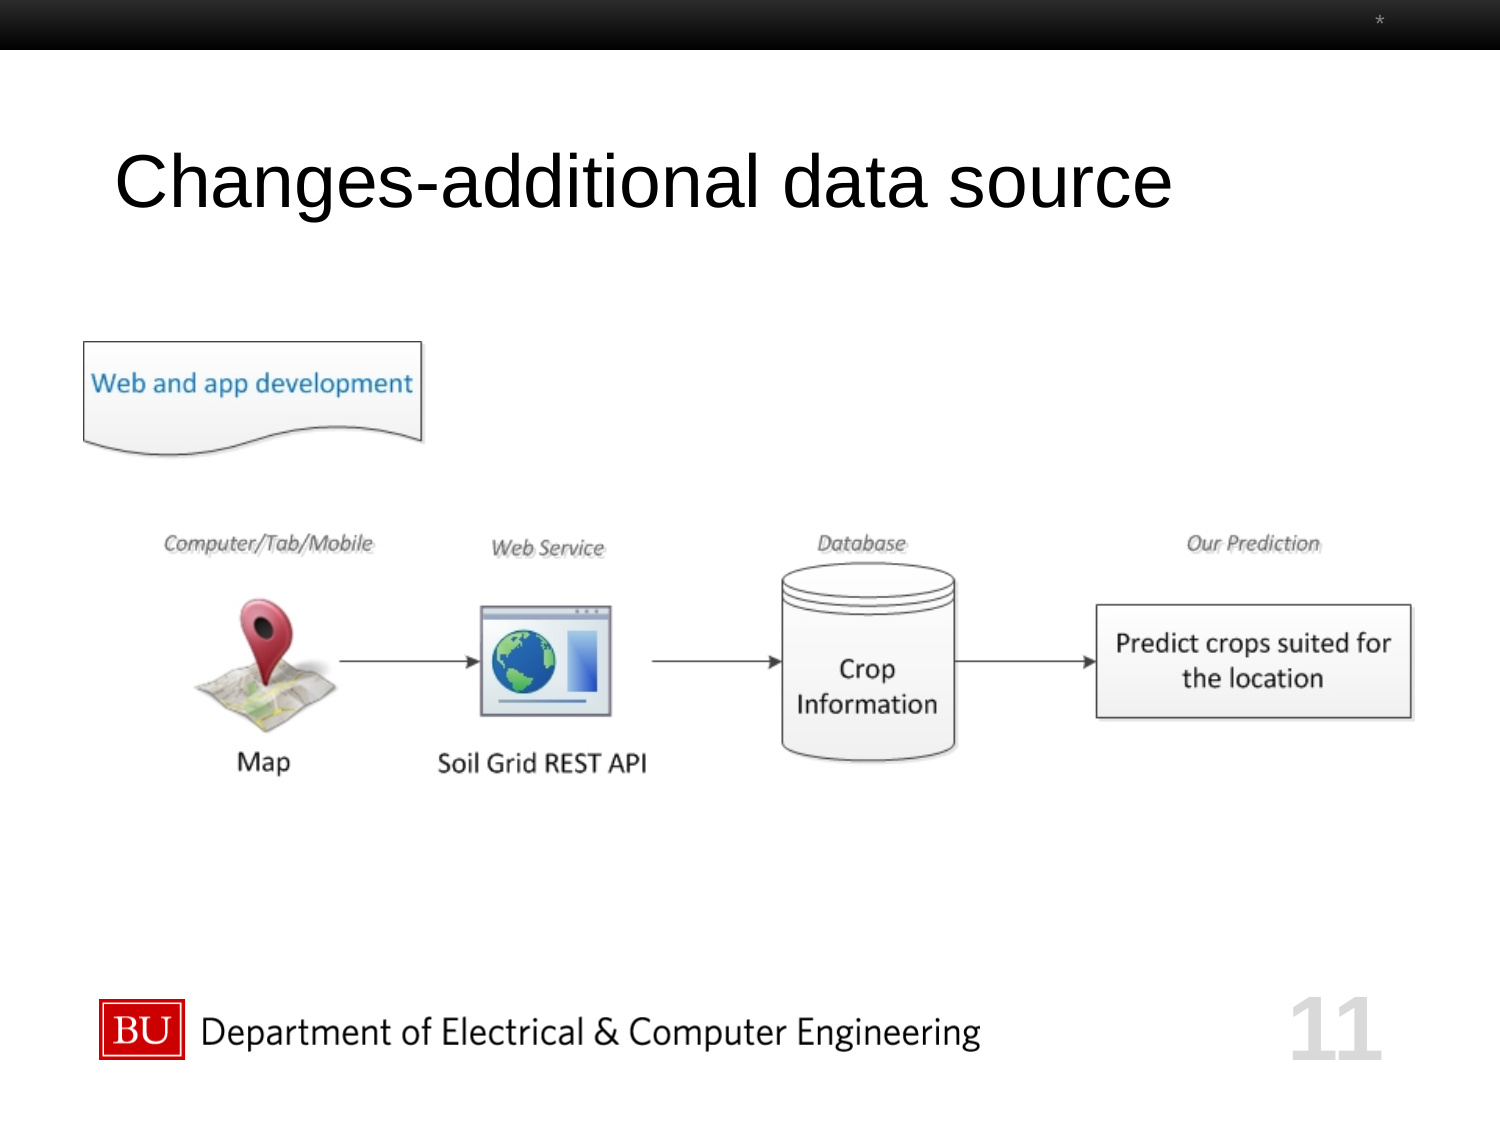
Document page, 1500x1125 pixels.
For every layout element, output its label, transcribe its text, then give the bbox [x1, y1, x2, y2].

text_box * [1087, 0, 1400, 50]
text_box 11 [1162, 968, 1400, 1081]
picture [99, 999, 980, 1060]
picture [83, 341, 1415, 783]
title Changes-additional data source [99, 125, 1400, 238]
